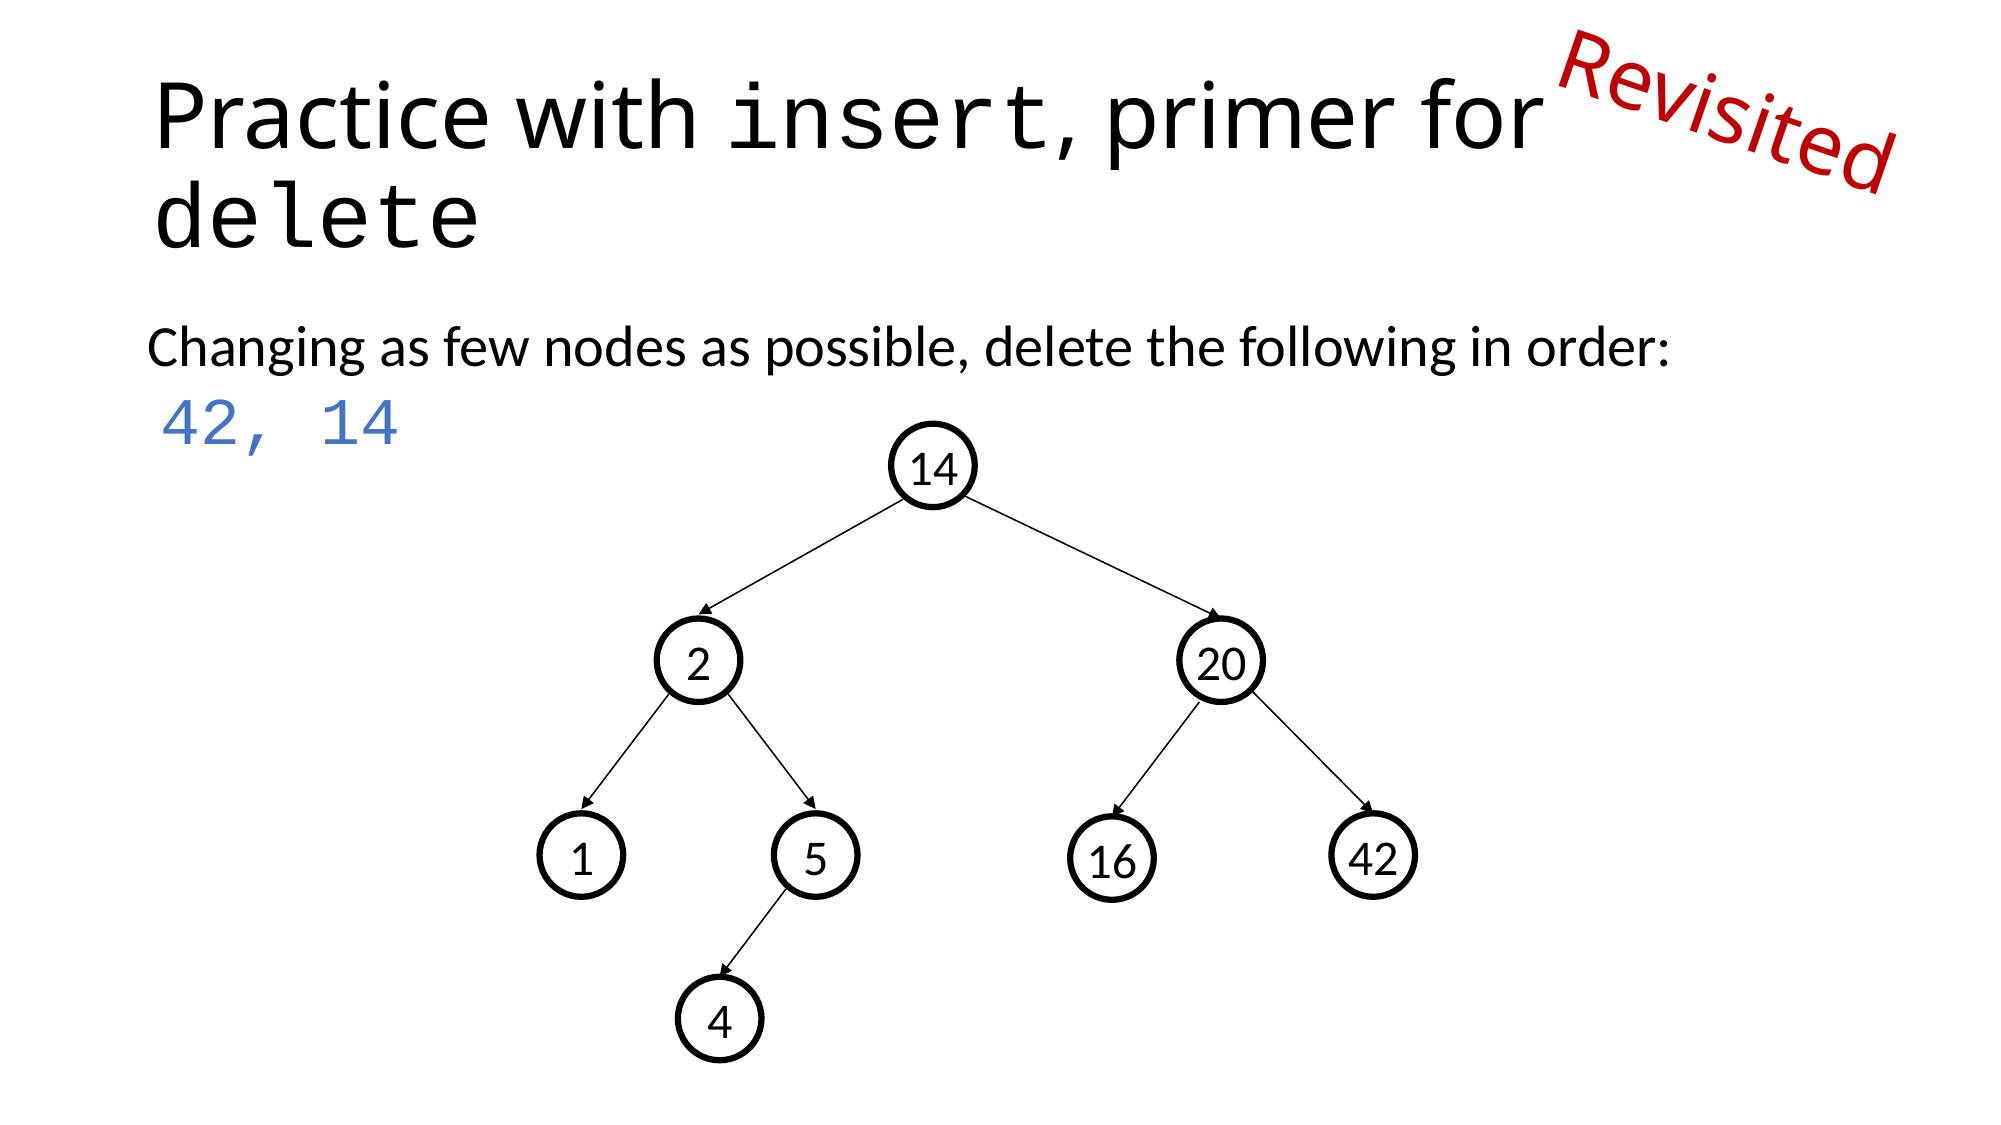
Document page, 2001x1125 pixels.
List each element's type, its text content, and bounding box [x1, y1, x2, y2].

text_box Changing as few nodes as possible, delete the following in order: 42, 14 [132, 300, 1858, 742]
text_box Revisited [1529, 0, 2000, 264]
title Practice with insert, primer for delete [137, 59, 1863, 278]
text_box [539, 423, 1416, 1061]
